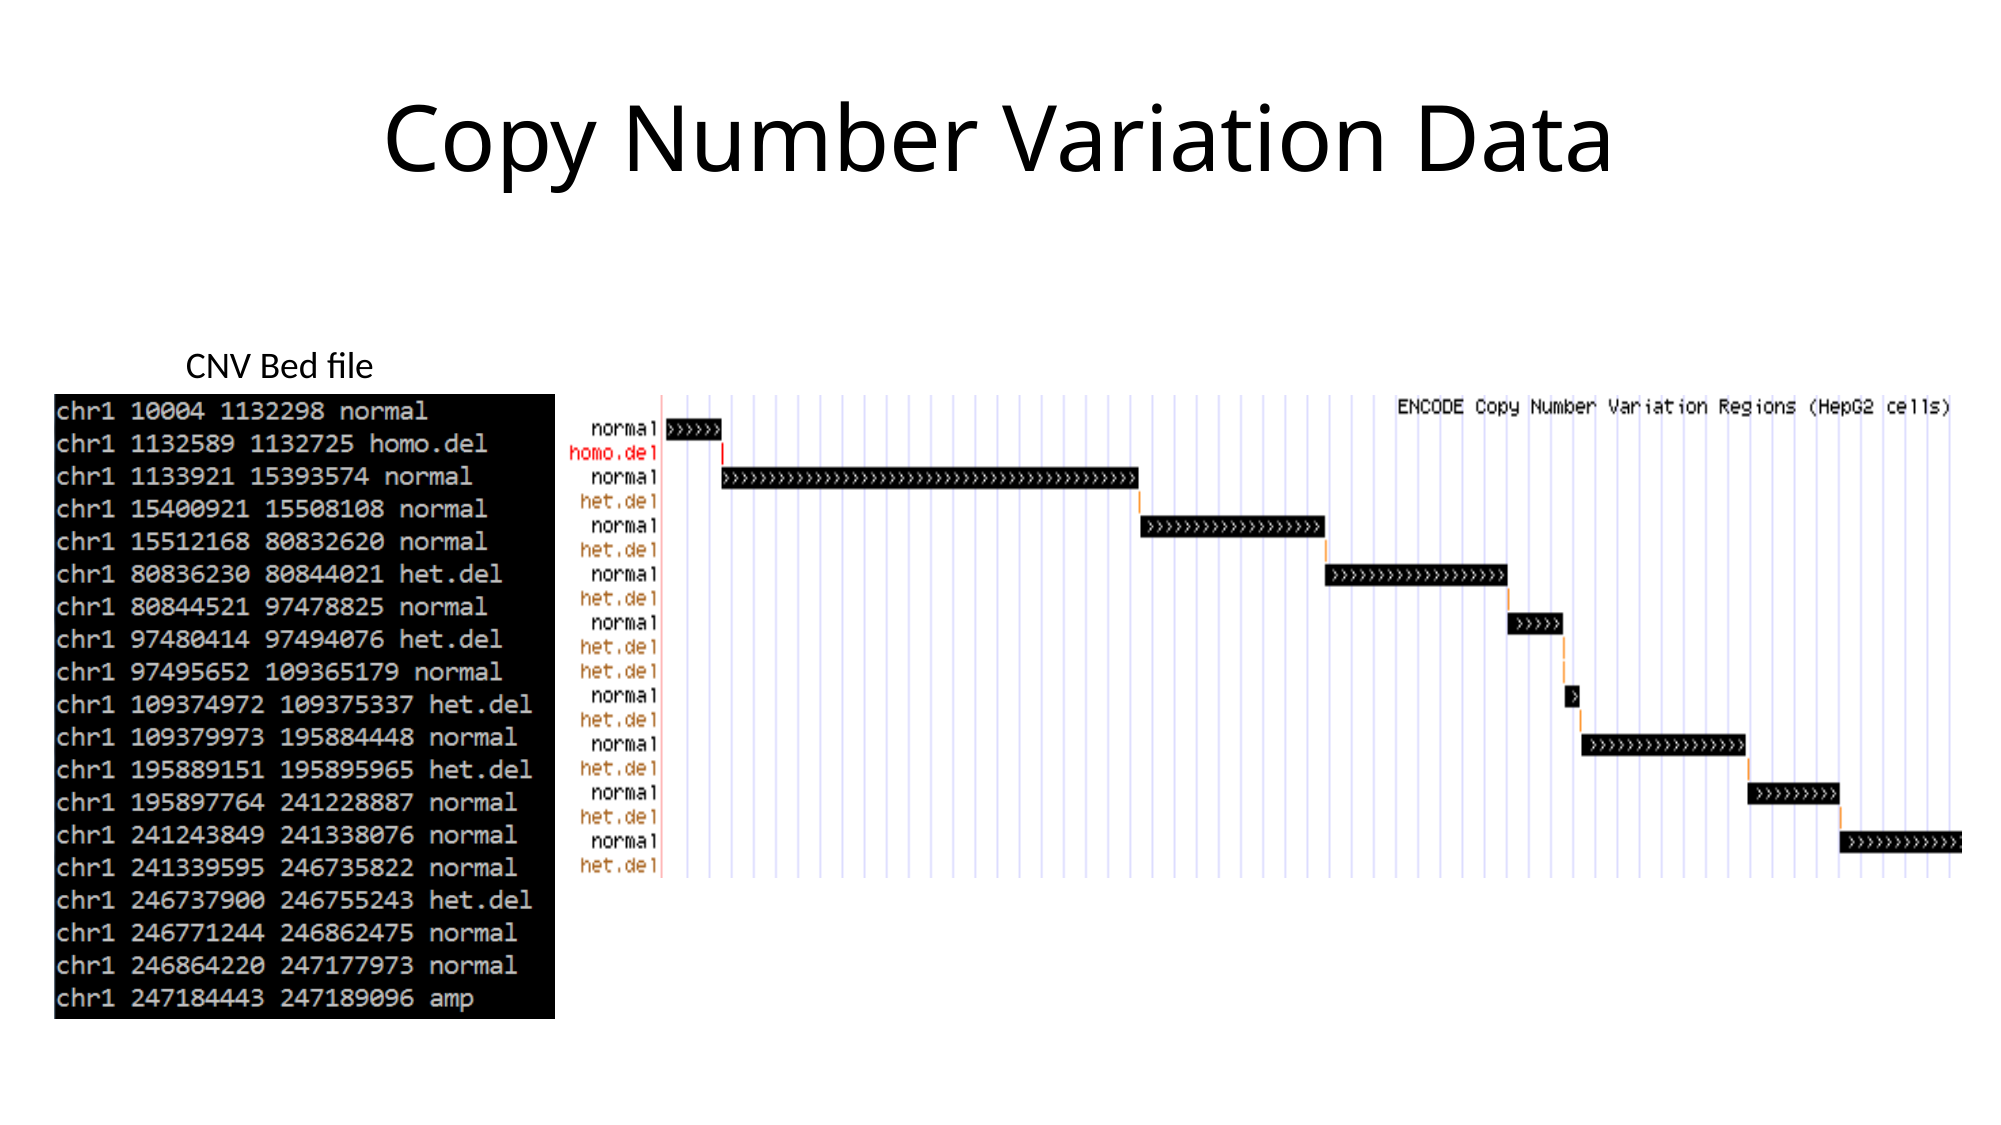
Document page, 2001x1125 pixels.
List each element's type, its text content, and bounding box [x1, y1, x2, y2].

title Copy Number Variation Data [137, 59, 1863, 223]
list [54, 394, 555, 1019]
text_box CNV Bed file [171, 333, 390, 394]
picture [567, 395, 1962, 878]
